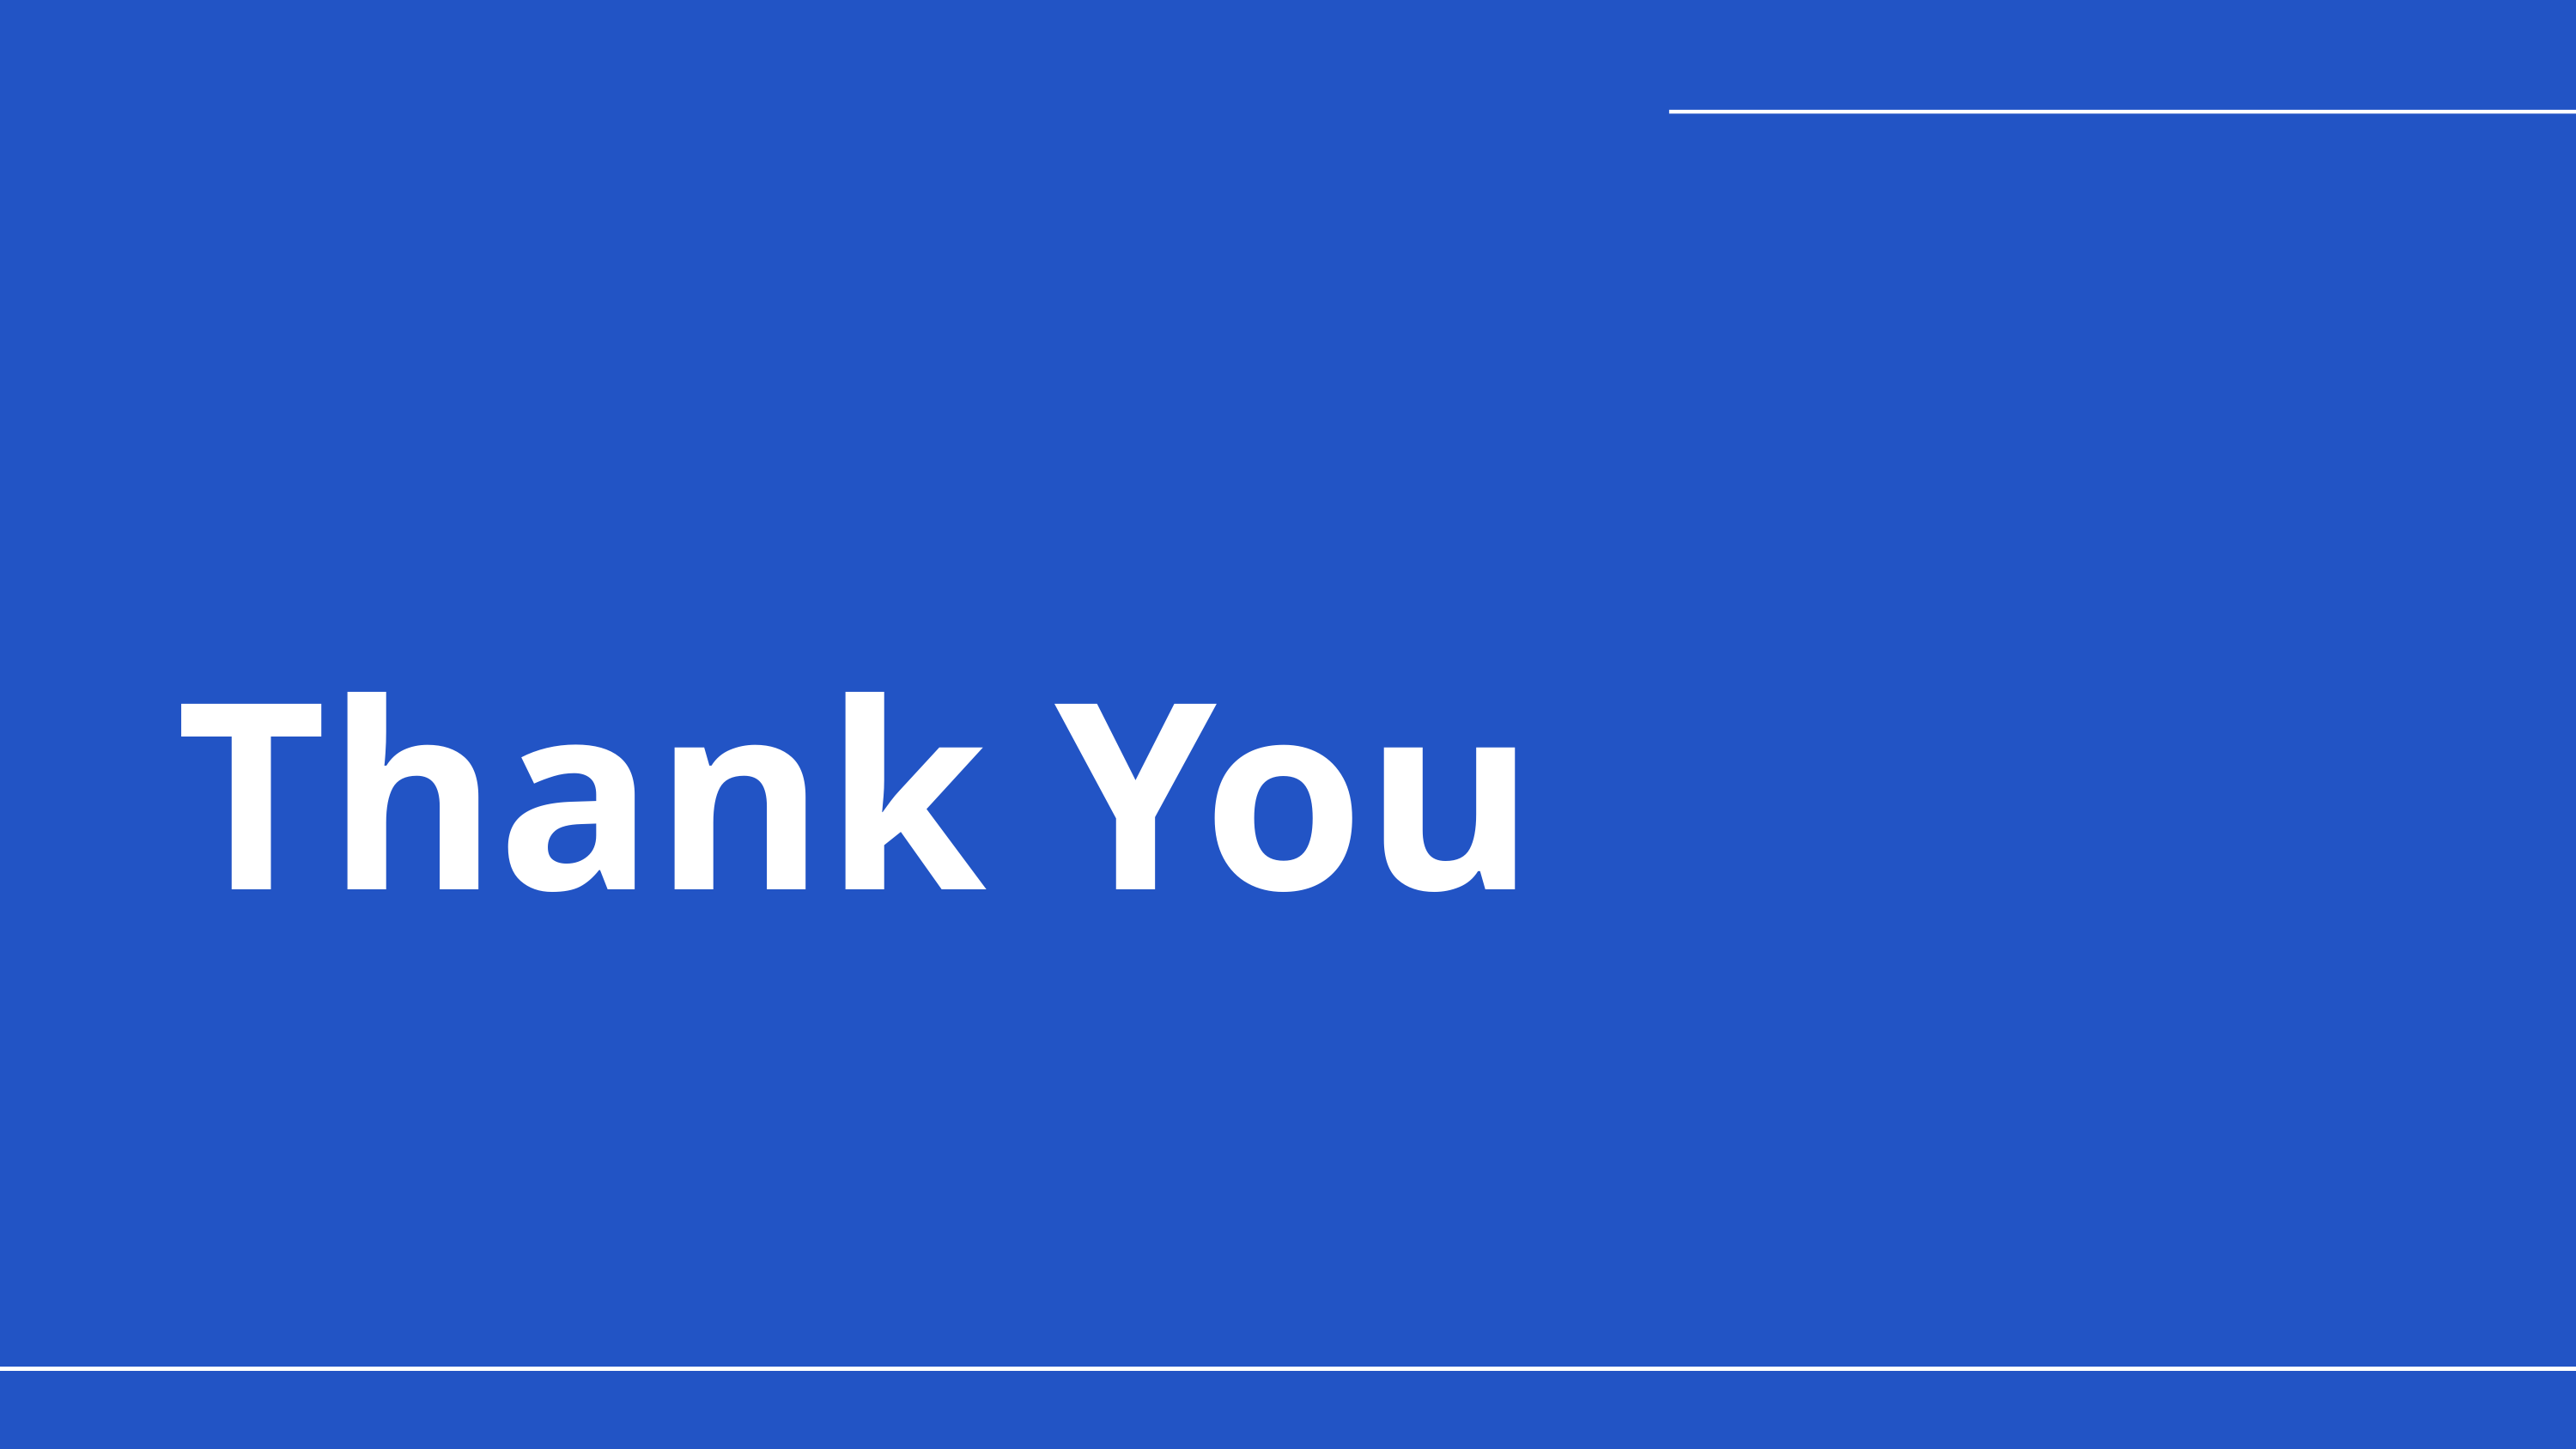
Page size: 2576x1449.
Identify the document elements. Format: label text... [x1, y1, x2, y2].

text_box Thank You [176, 577, 2017, 942]
